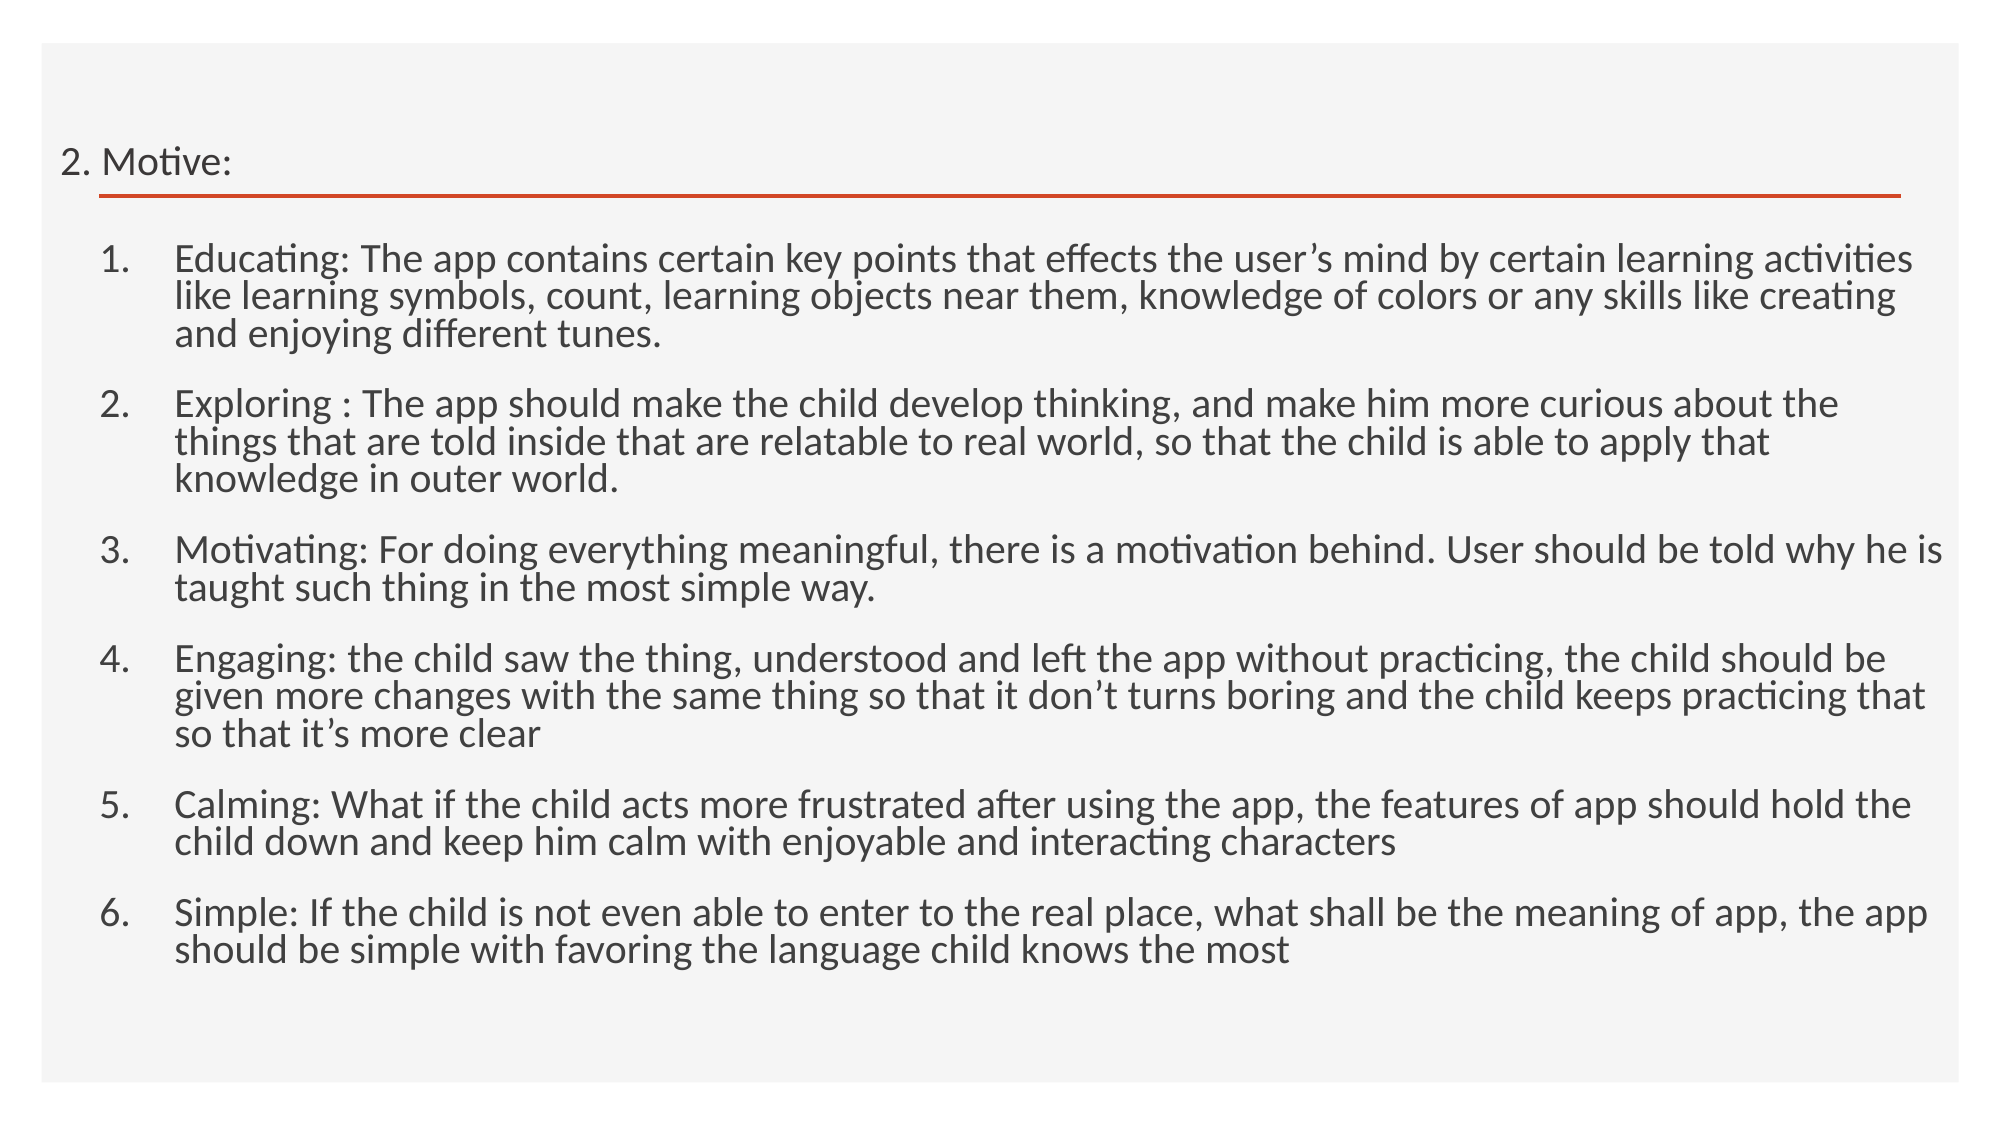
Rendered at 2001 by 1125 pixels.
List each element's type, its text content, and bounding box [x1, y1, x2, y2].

title 2. Motive: [45, 158, 1138, 192]
list Educating: The app contains certain key points that effects the user’s mind by certain learning activities like learning symbols, count, learning objects near them, knowledge of colors or any skills like creating and enjoying different tunes. Exploring : The app should make the child develop thinking, and make him more curious about the things that are told inside that are relatable to real world, so that the child is able to apply that knowledge in outer world. Motivating: For doing everything meaningful, there is a motivation behind. User should be told why he is taught such thing in the most simple way. Engaging: the child saw the thing, understood and left the app without practicing, the child should be given more changes with the same thing so that it don’t turns boring and the child keeps practicing that so that it’s more clear Calming: What if the child acts more frustrated after using the app, the features of app should hold the child down and keep him calm with enjoyable and interacting characters Simple: If the child is not even able to enter to the real place, what shall be the meaning of app, the app should be simple with favoring the language child knows the most [84, 235, 1961, 1112]
